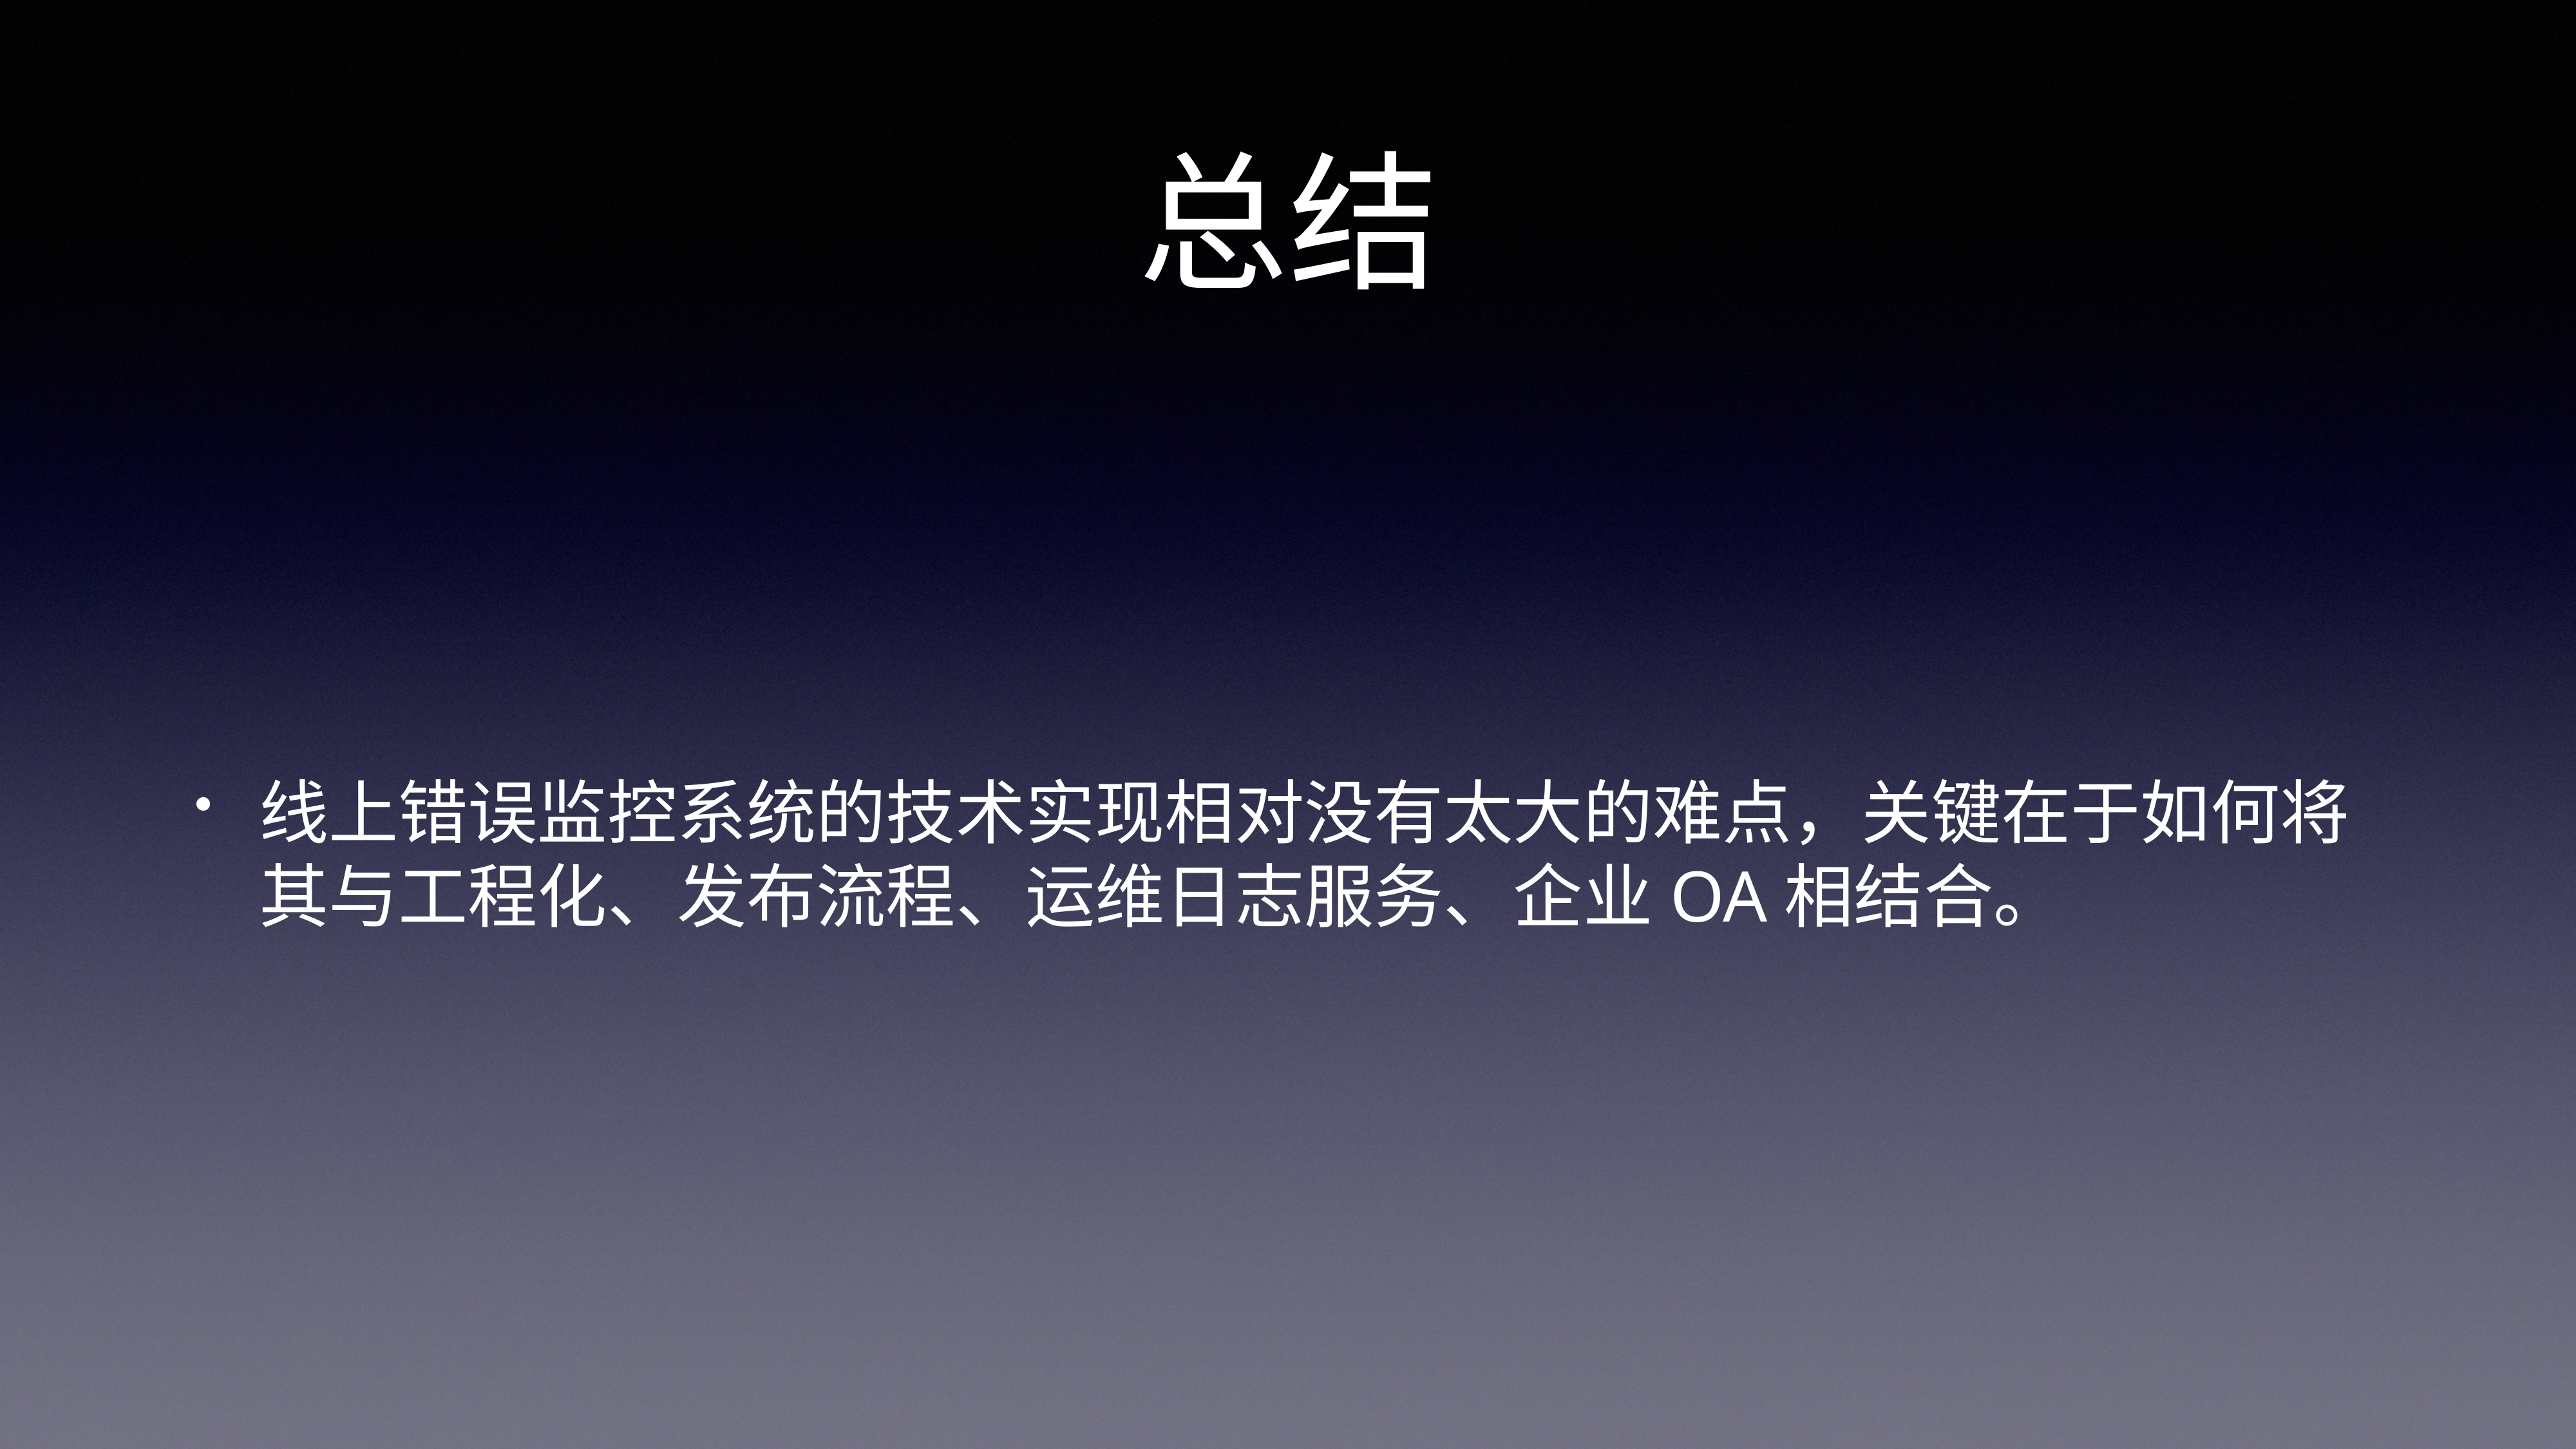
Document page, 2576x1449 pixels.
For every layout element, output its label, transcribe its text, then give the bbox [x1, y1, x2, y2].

title 总结 [189, 60, 2389, 376]
list 线上错误监控系统的技术实现相对没有太大的难点，关键在于如何将其与工程化、发布流程、运维日志服务、企业OA相结合。 [189, 384, 2389, 1320]
picture [0, 0, 2576, 1449]
